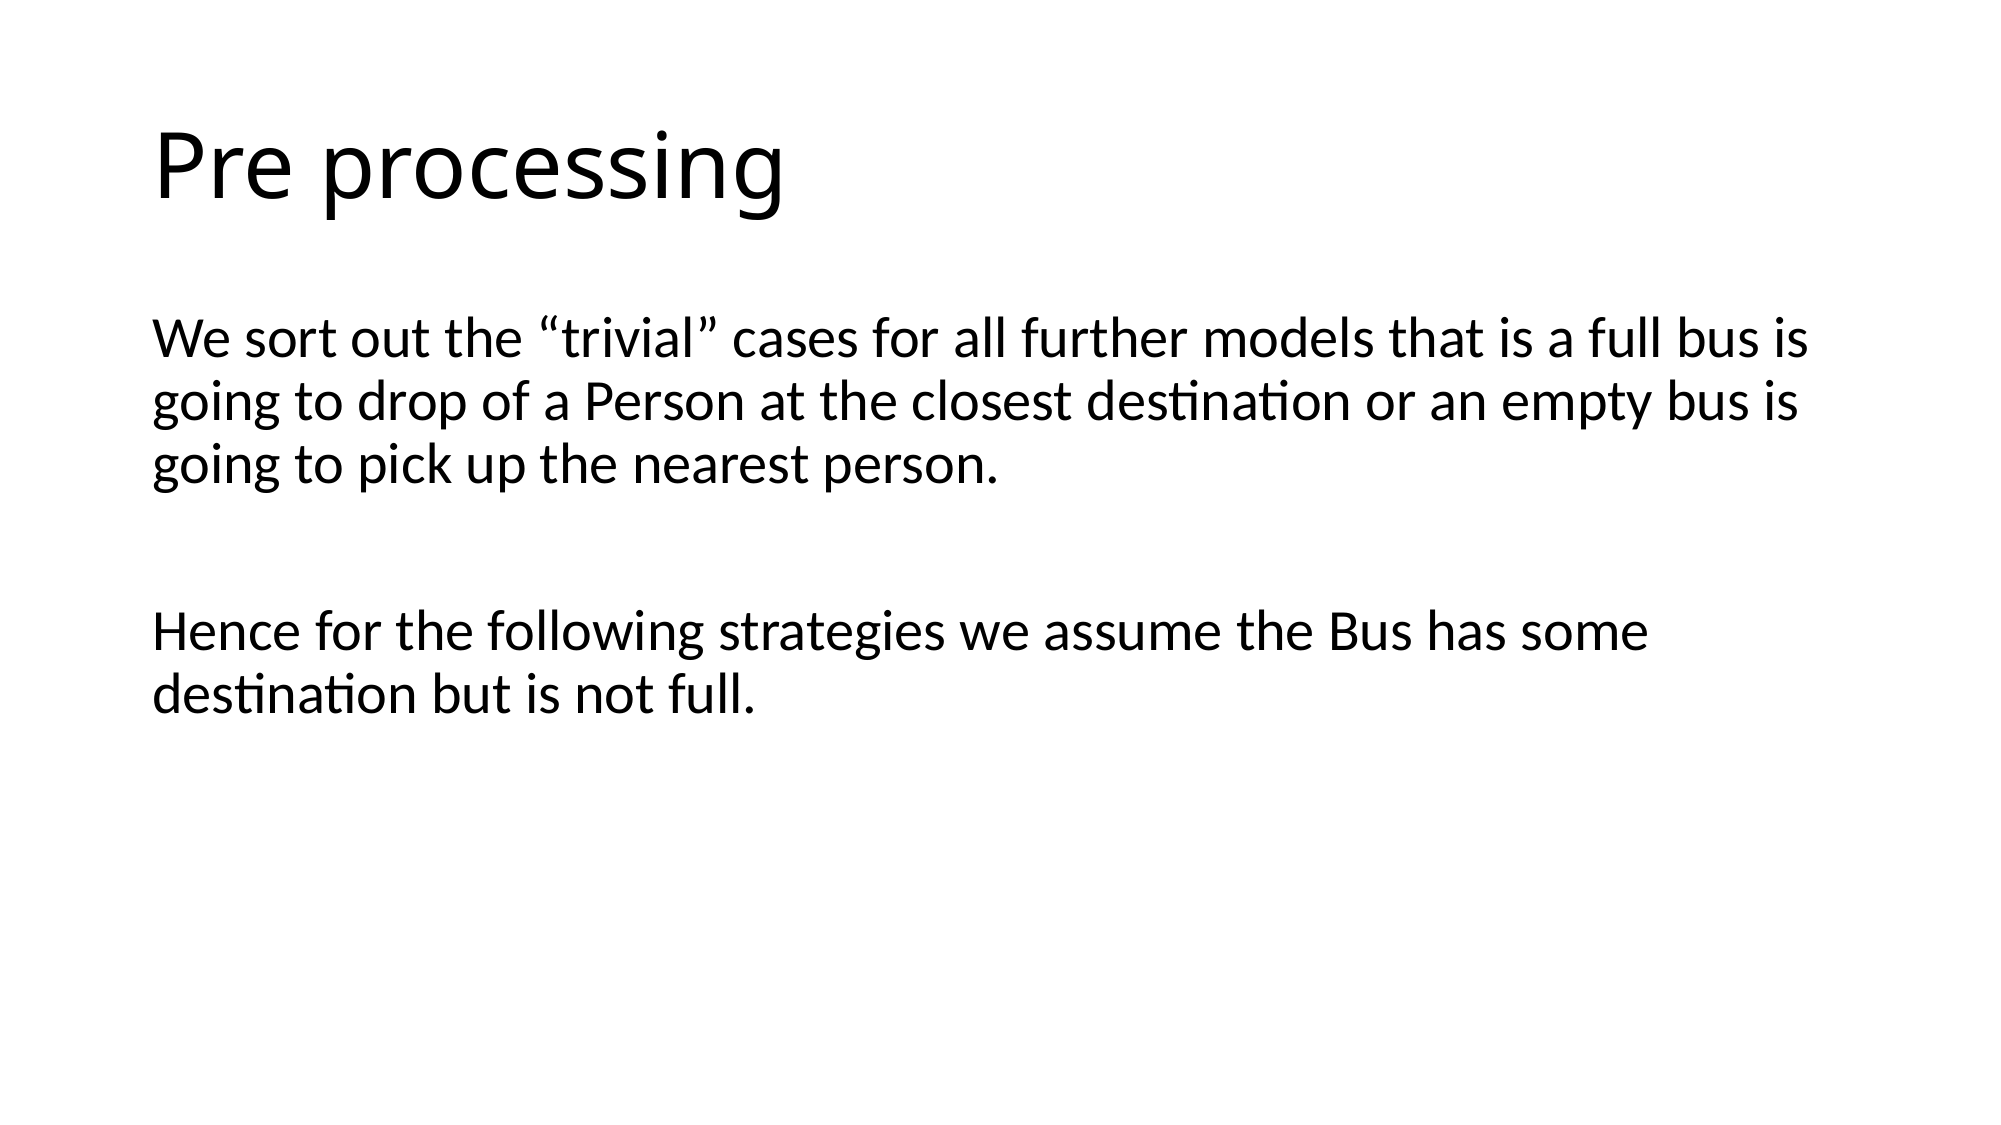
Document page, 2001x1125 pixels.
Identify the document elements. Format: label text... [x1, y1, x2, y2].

title Pre processing [137, 59, 1863, 278]
list We sort out the “trivial” cases for all further models that is a full bus is going to drop of a Person at the closest destination or an empty bus is going to pick up the nearest person. Hence for the following strategies we assume the Bus has some destination but is not full. [137, 299, 1863, 1014]
